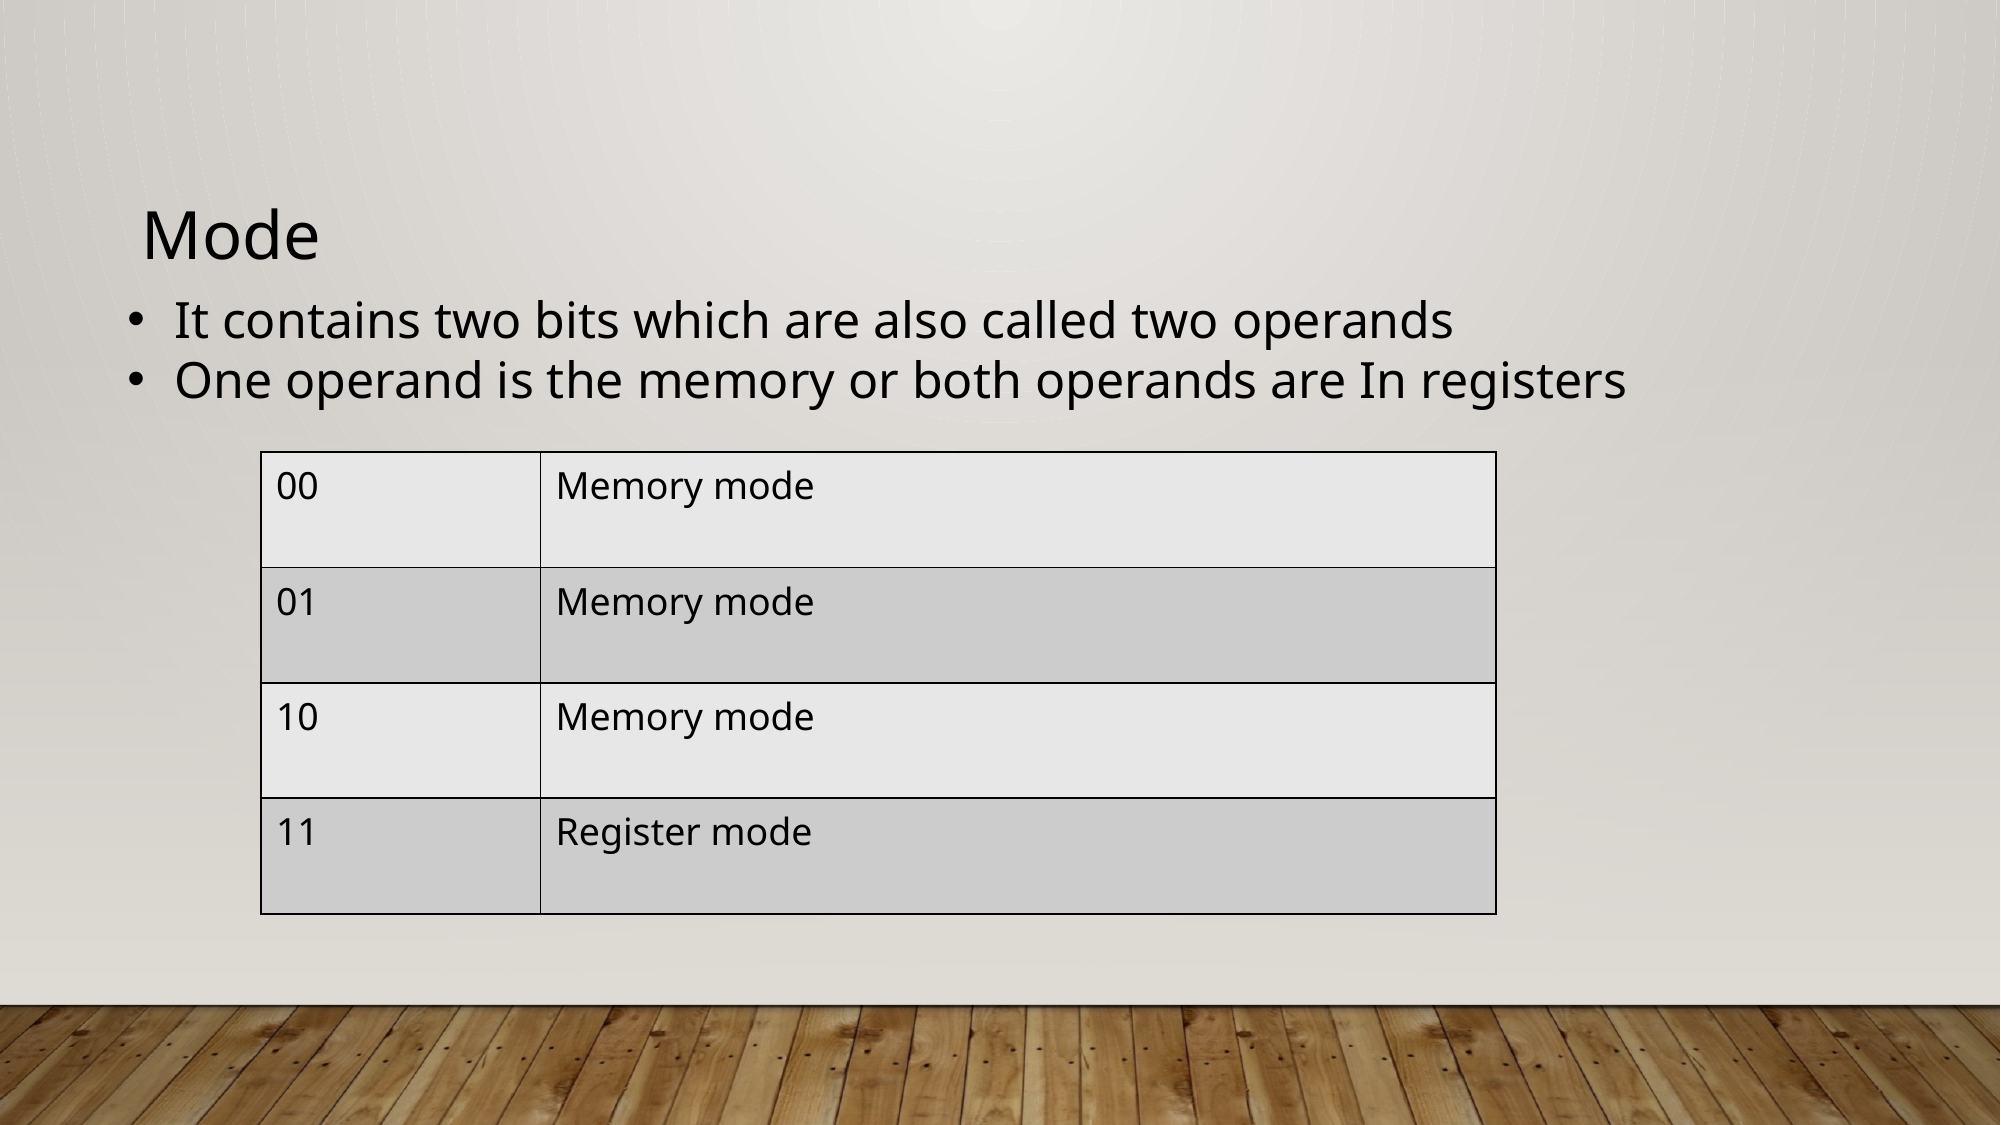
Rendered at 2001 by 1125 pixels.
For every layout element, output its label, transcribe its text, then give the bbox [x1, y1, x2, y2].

table_cell 10 [262, 684, 540, 797]
table_header 00 [262, 453, 540, 567]
table_cell Register mode [541, 799, 1495, 913]
table_cell Memory mode [541, 684, 1495, 797]
picture [0, 1005, 2000, 1125]
table_header Memory mode [541, 453, 1495, 567]
text_box It contains two bits which are also called two operands One operand is the memory or both operands are In registers [112, 281, 1768, 476]
table_cell 01 [262, 568, 540, 682]
table_cell Memory mode [541, 568, 1495, 682]
table_cell 11 [262, 799, 540, 913]
text_box Mode [127, 185, 540, 280]
